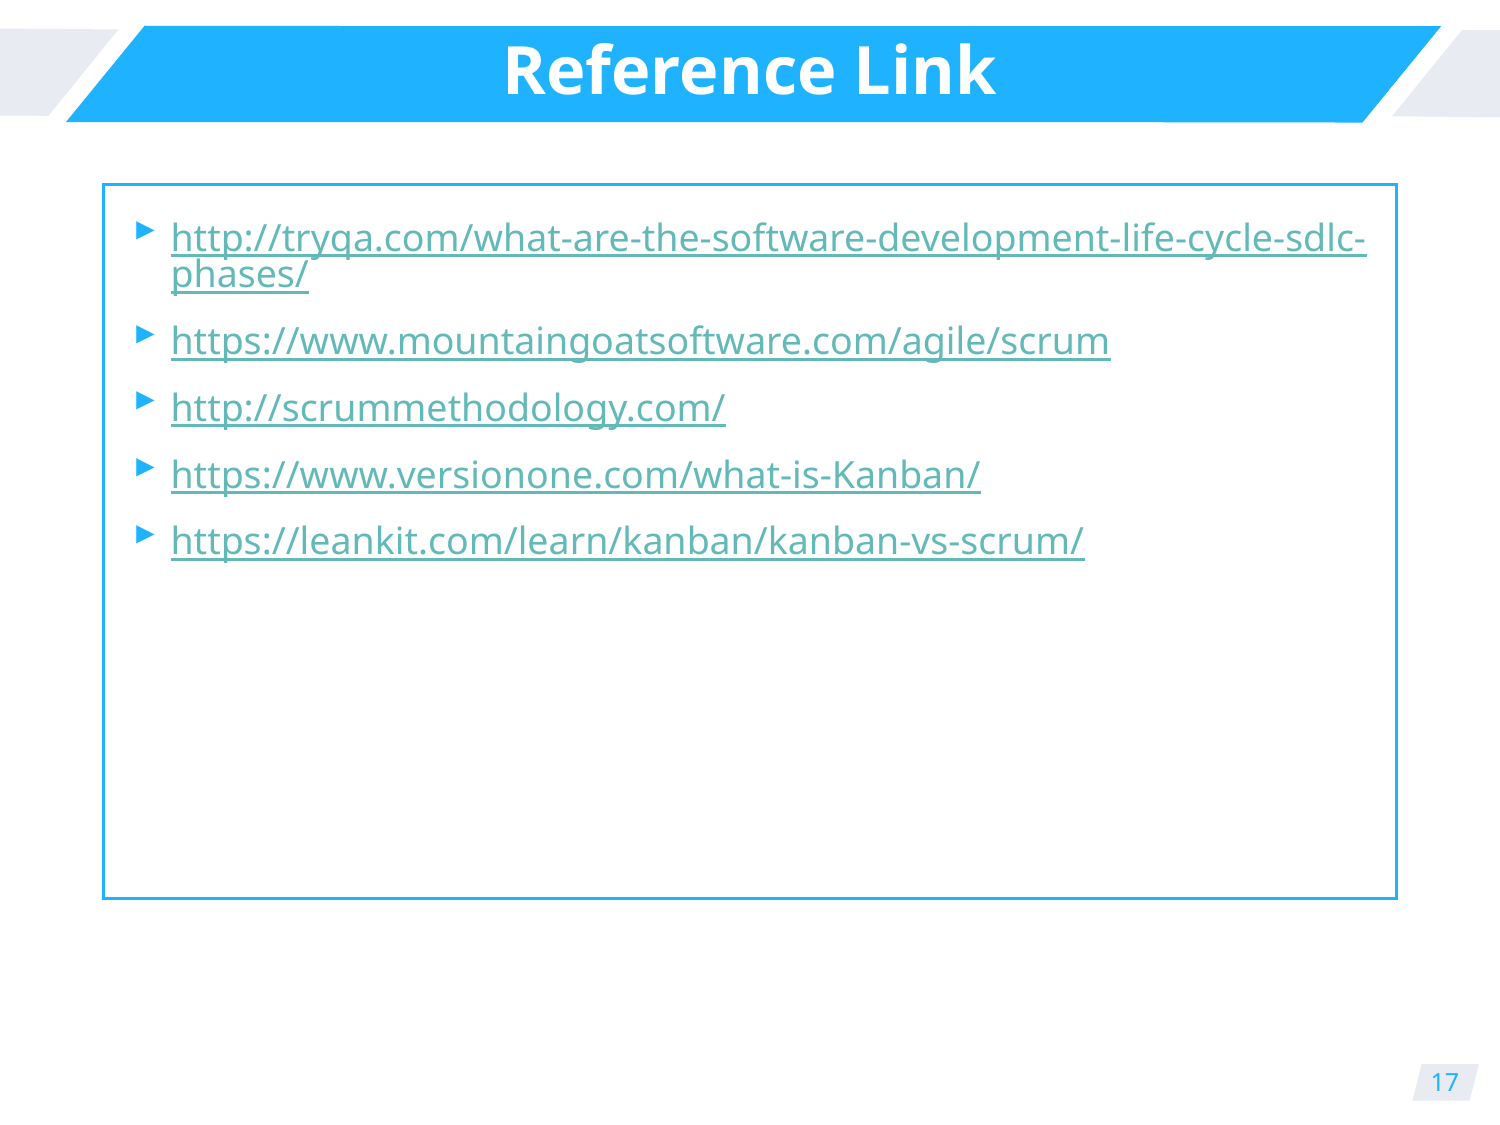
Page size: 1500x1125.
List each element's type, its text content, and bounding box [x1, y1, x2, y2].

title Reference Link [103, 25, 1397, 121]
slide_number 17 [1411, 1064, 1479, 1103]
list http://tryqa.com/what-are-the-software-development-life-cycle-sdlc-phases/ https://www.mountaingoatsoftware.com/agile/scrum http://scrummethodology.com/ https://www.versionone.com/what-is-Kanban/ https://leankit.com/learn/kanban/kanban-vs-scrum/ [102, 183, 1398, 900]
